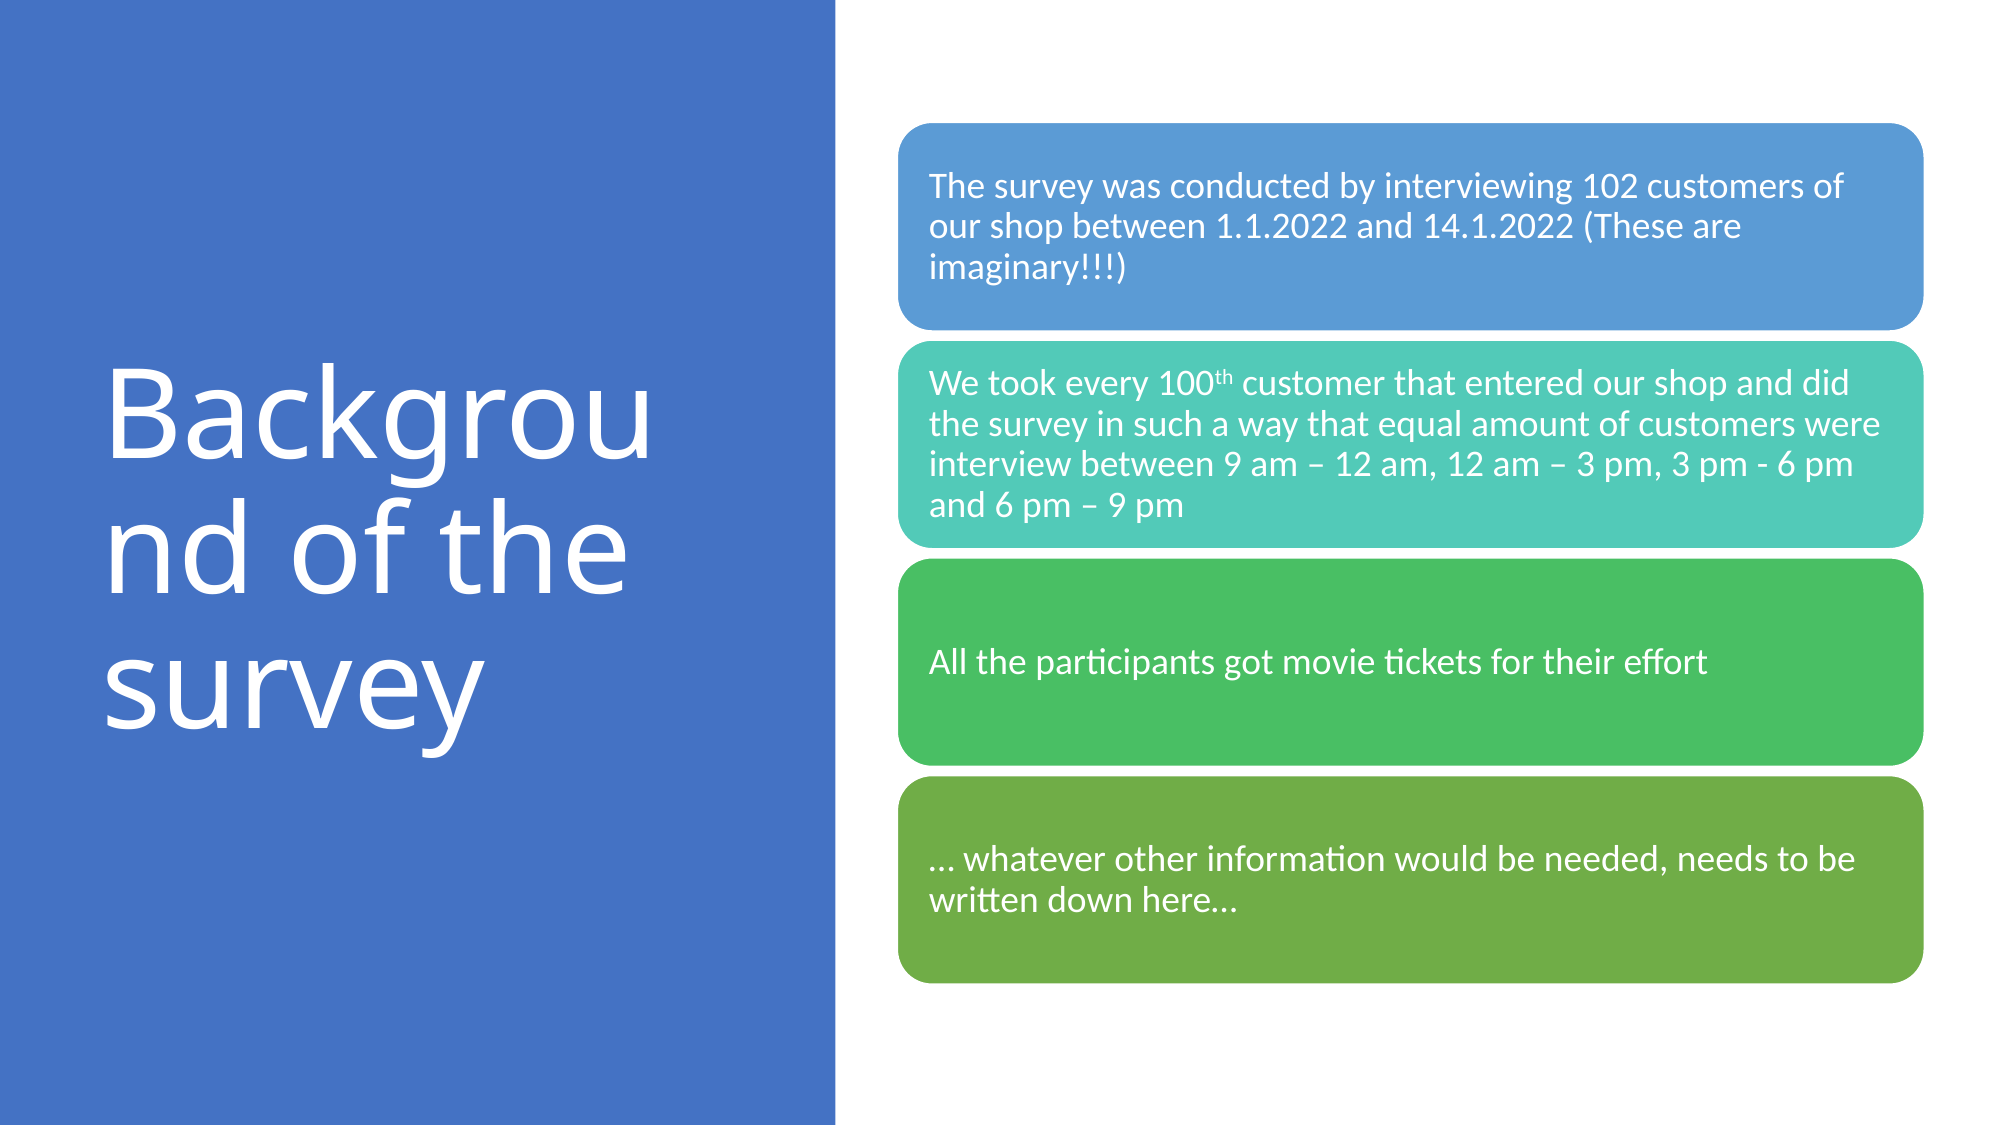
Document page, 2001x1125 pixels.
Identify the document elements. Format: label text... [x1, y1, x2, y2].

text_box [0, 0, 836, 1125]
title Background of the survey [86, 101, 711, 1005]
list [897, 101, 1925, 1005]
